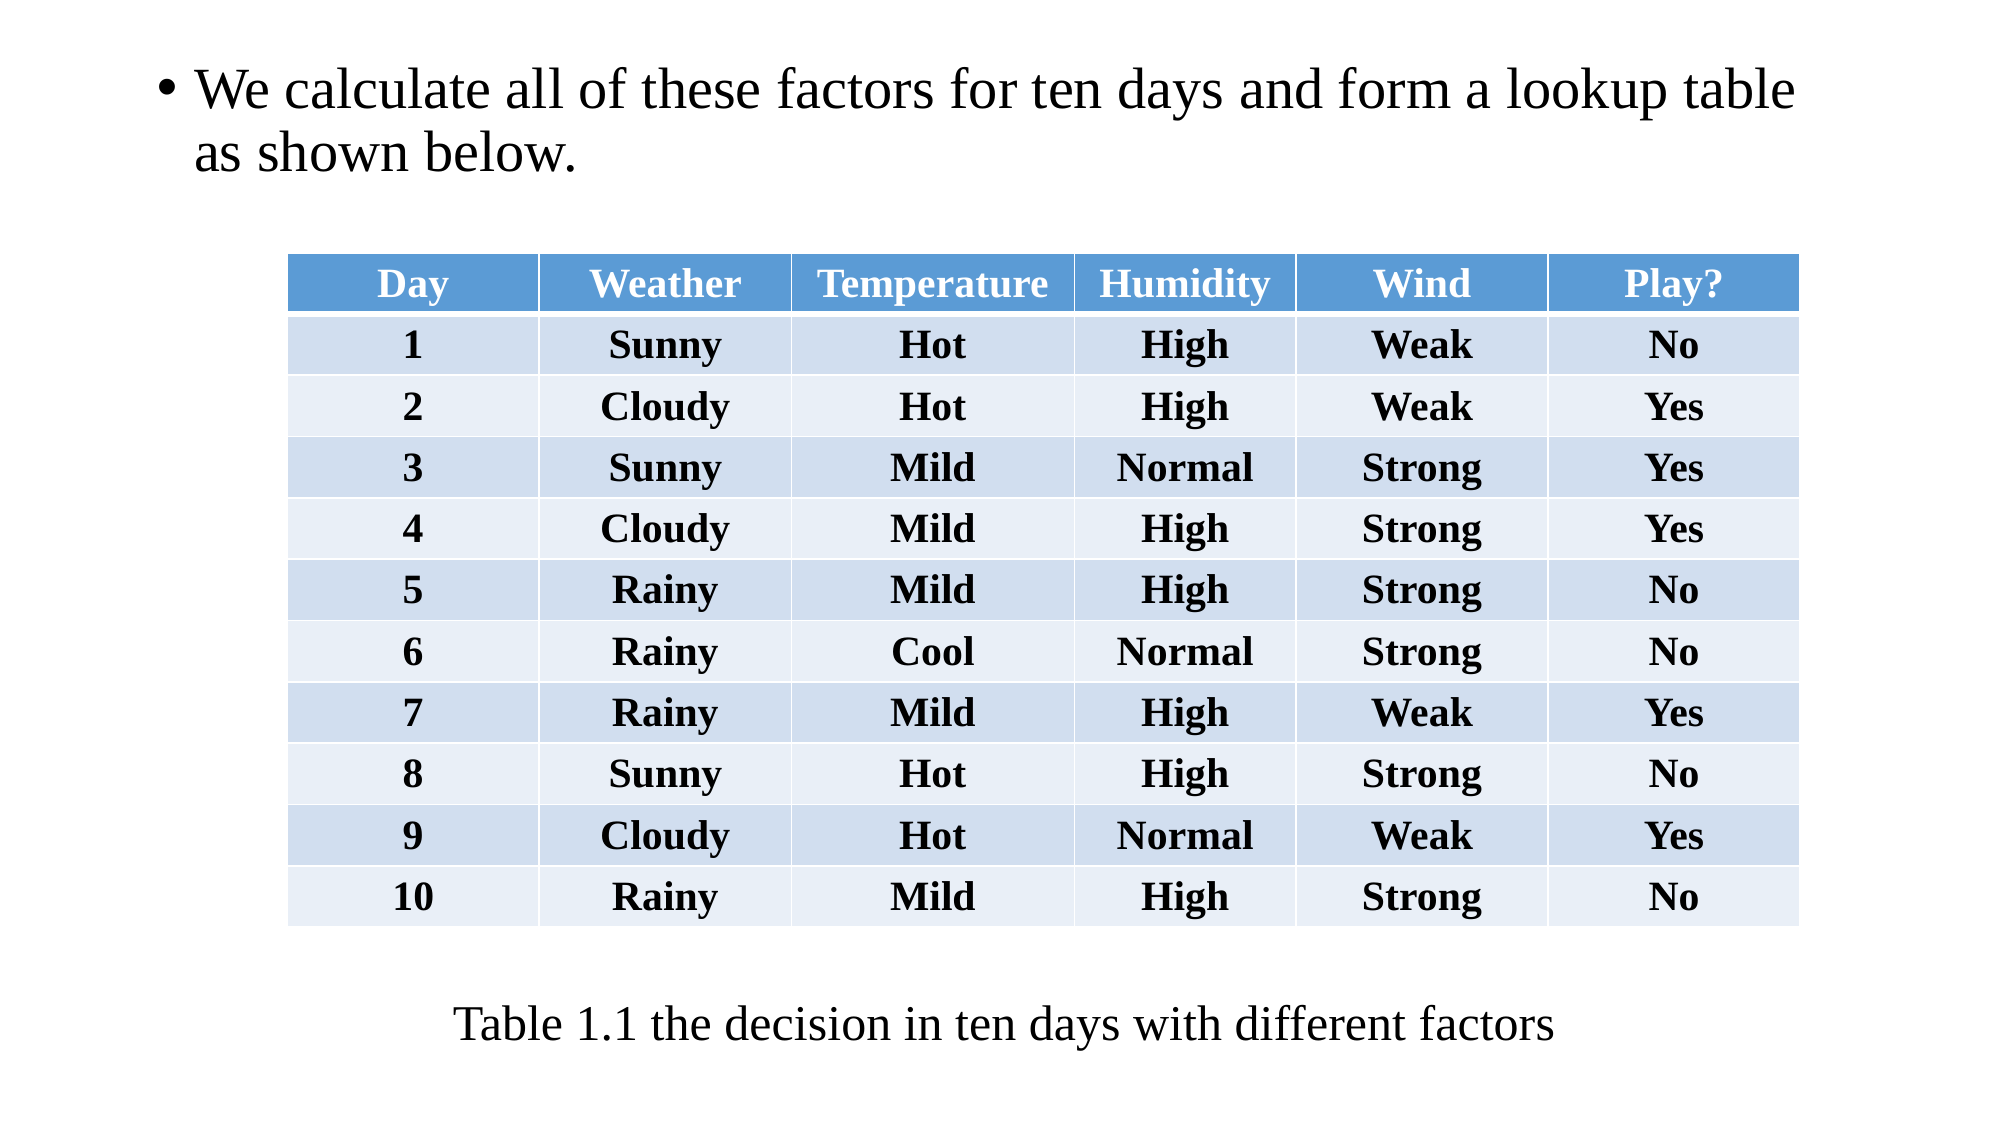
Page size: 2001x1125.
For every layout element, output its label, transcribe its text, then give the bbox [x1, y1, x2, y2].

table_cell Mild [792, 867, 1074, 926]
table_cell Yes [1549, 805, 1799, 865]
table_cell Cloudy [540, 499, 791, 558]
table_header Play? [1549, 254, 1799, 311]
table_cell Strong [1297, 621, 1547, 681]
table_cell 9 [288, 805, 538, 865]
table_header Weather [540, 254, 791, 311]
table_cell Sunny [540, 744, 791, 804]
table_cell High [1075, 683, 1295, 742]
table_cell Hot [792, 744, 1074, 804]
table_cell Strong [1297, 867, 1547, 926]
table_cell Normal [1075, 437, 1295, 497]
table_cell Strong [1297, 560, 1547, 620]
table_cell High [1075, 499, 1295, 558]
table_cell 1 [288, 317, 538, 374]
table_cell Rainy [540, 683, 791, 742]
table_header Temperature [792, 254, 1074, 311]
table_cell No [1549, 744, 1799, 804]
table_cell Cloudy [540, 376, 791, 436]
table_cell 8 [288, 744, 538, 804]
table_cell Cool [792, 621, 1074, 681]
list We calculate all of these factors for ten days and form a lookup table as shown below. [141, 50, 1867, 263]
table_cell Strong [1297, 437, 1547, 497]
table_cell No [1549, 621, 1799, 681]
table_cell 5 [288, 560, 538, 620]
table_cell High [1075, 867, 1295, 926]
table_cell Mild [792, 437, 1074, 497]
text_box Table 1.1 the decision in ten days with different factors [418, 983, 1591, 1058]
table_cell 7 [288, 683, 538, 742]
table_cell 3 [288, 437, 538, 497]
table_cell High [1075, 744, 1295, 804]
table_cell Strong [1297, 499, 1547, 558]
table_cell Rainy [540, 560, 791, 620]
table_cell Weak [1297, 317, 1547, 374]
table_cell Cloudy [540, 805, 791, 865]
table_cell Hot [792, 805, 1074, 865]
table_cell Hot [792, 317, 1074, 374]
table_cell Mild [792, 683, 1074, 742]
table_cell No [1549, 867, 1799, 926]
table_cell High [1075, 376, 1295, 436]
table_cell Weak [1297, 683, 1547, 742]
table_cell No [1549, 317, 1799, 374]
table_cell Rainy [540, 621, 791, 681]
table_cell 4 [288, 499, 538, 558]
table_cell Weak [1297, 805, 1547, 865]
table_cell 2 [288, 376, 538, 436]
table_cell Mild [792, 499, 1074, 558]
table_cell 10 [288, 867, 538, 926]
table_cell High [1075, 560, 1295, 620]
table_cell Weak [1297, 376, 1547, 436]
table_header Humidity [1075, 254, 1295, 311]
table_cell 6 [288, 621, 538, 681]
table_header Wind [1297, 254, 1547, 311]
table_cell Yes [1549, 499, 1799, 558]
table_cell Mild [792, 560, 1074, 620]
table_cell Normal [1075, 805, 1295, 865]
table_cell Sunny [540, 437, 791, 497]
table_cell Rainy [540, 867, 791, 926]
table_cell Yes [1549, 376, 1799, 436]
table_header Day [288, 254, 538, 311]
table_cell Strong [1297, 744, 1547, 804]
table_cell Yes [1549, 683, 1799, 742]
table_cell Sunny [540, 317, 791, 374]
table_cell High [1075, 317, 1295, 374]
table_cell Normal [1075, 621, 1295, 681]
table_cell Yes [1549, 437, 1799, 497]
table_cell Hot [792, 376, 1074, 436]
table_cell No [1549, 560, 1799, 620]
